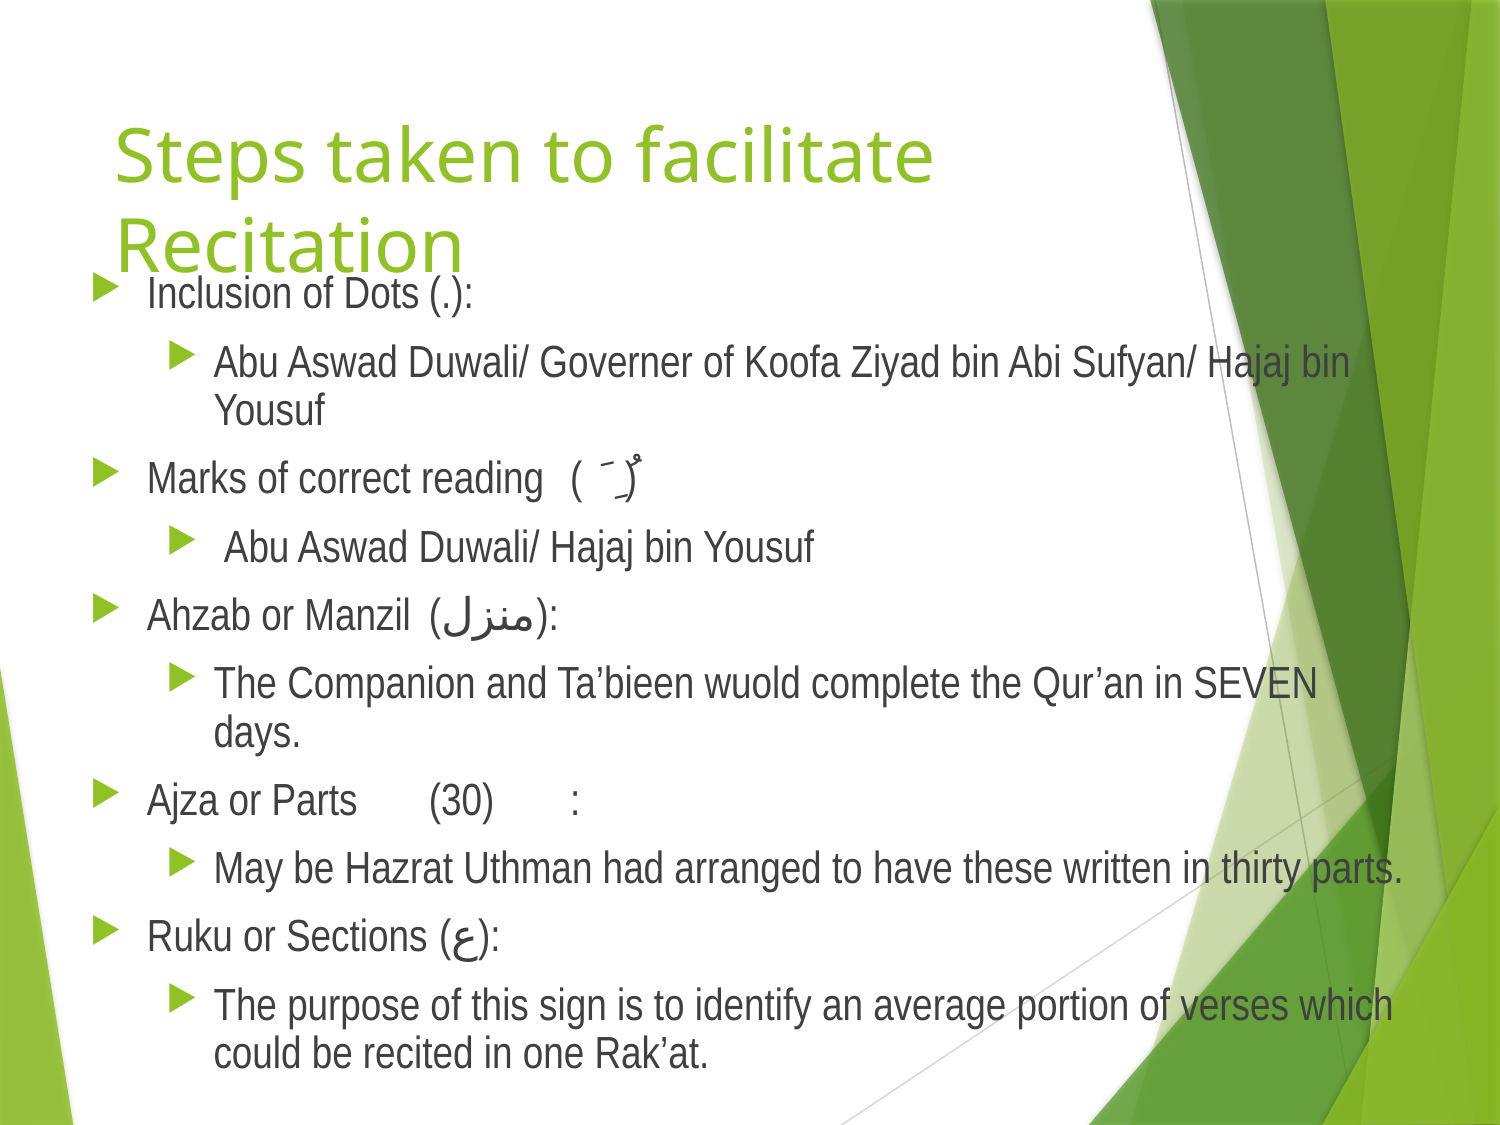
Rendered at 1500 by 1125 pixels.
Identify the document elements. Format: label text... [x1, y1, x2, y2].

list Inclusion of Dots (.): Abu Aswad Duwali/ Governer of Koofa Ziyad bin Abi Sufyan/ Hajaj bin Yousuf Marks of correct reading ( َ ِ ُ) Abu Aswad Duwali/ Hajaj bin Yousuf Ahzab or Manzil (منزل): The Companion and Ta’bieen wuold complete the Qur’an in SEVEN days. Ajza or Parts (30) : May be Hazrat Uthman had arranged to have these written in thirty parts. Ruku or Sections (ع): The purpose of this sign is to identify an average portion of verses which could be recited in one Rak’at. [74, 262, 1425, 1097]
title Steps taken to facilitate Recitation [99, 99, 1142, 262]
